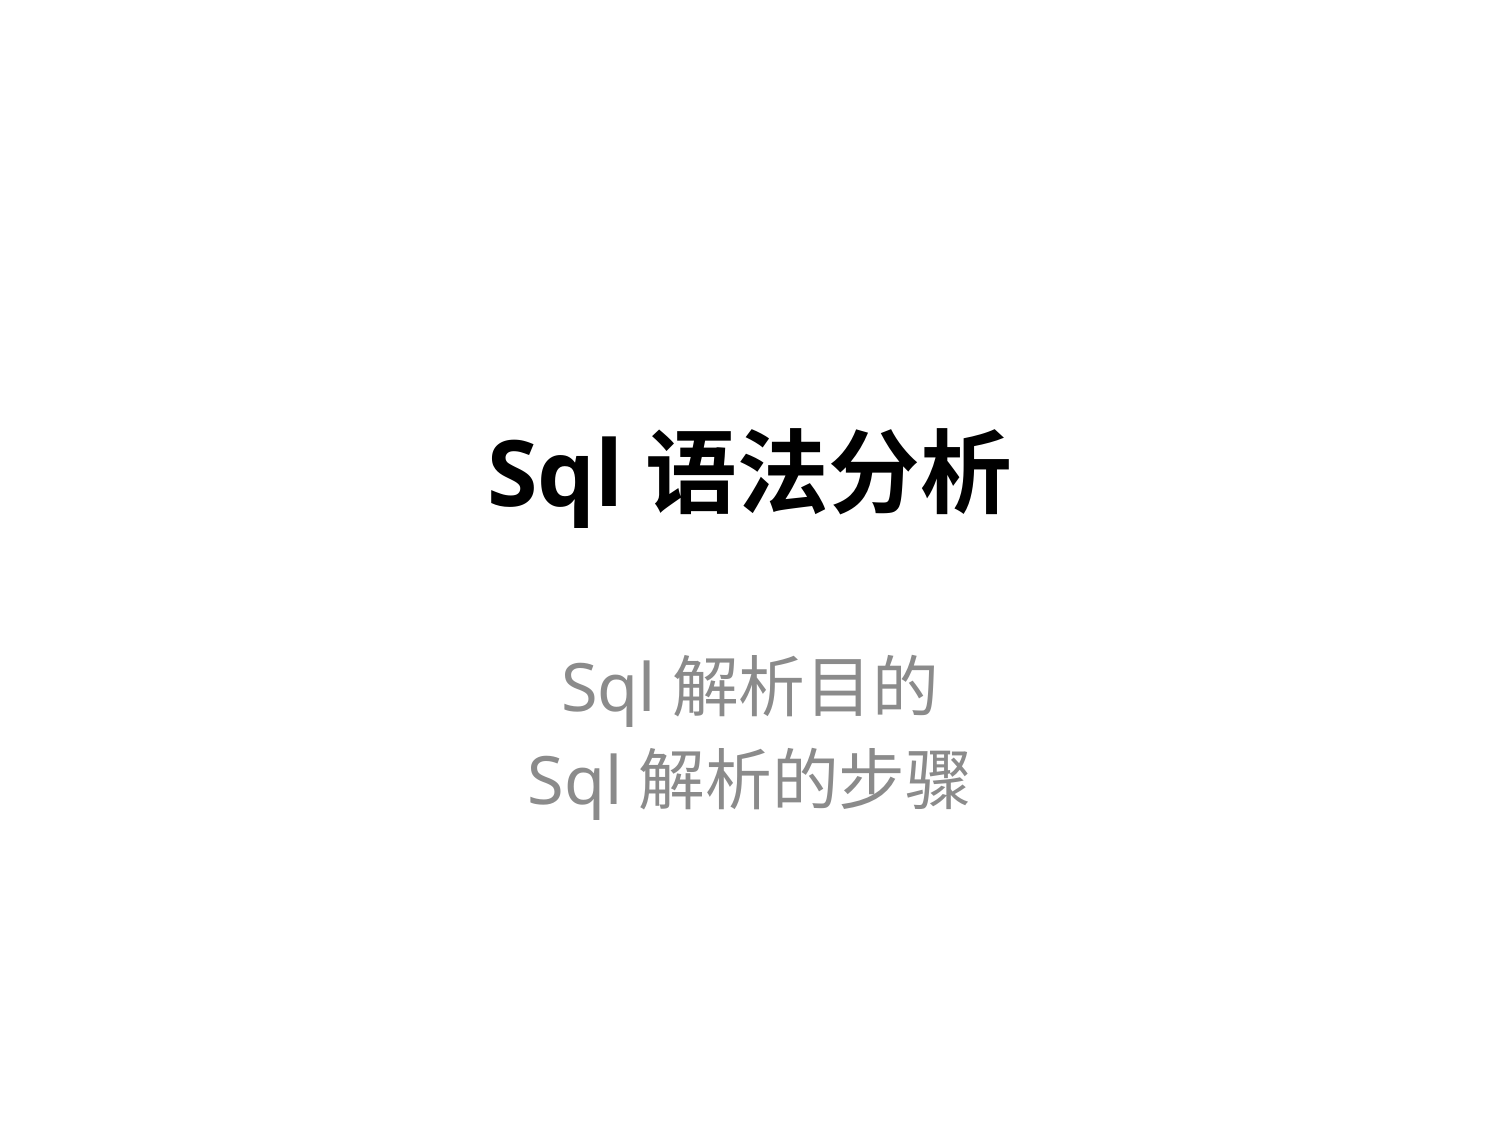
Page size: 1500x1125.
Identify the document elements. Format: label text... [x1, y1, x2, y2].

title Sql语法分析 [112, 349, 1388, 591]
subtitle Sql解析目的 Sql解析的步骤 [225, 637, 1275, 925]
